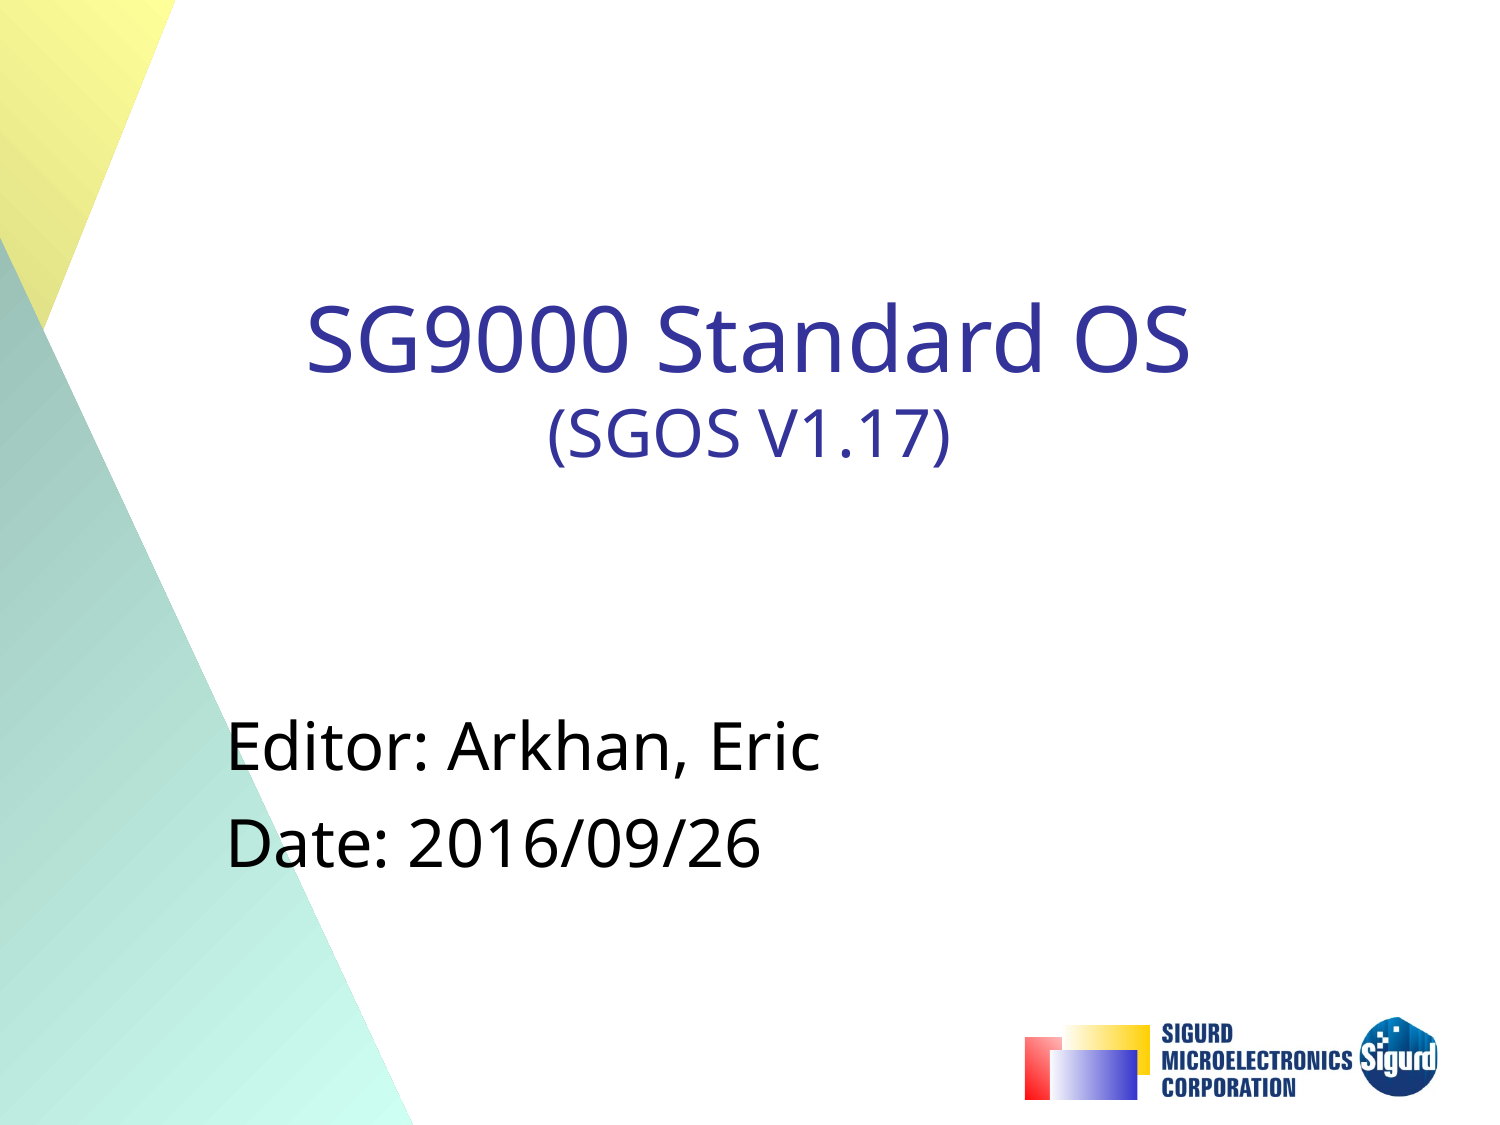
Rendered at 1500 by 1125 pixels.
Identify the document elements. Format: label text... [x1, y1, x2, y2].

subtitle Editor: Arkhan, Eric Date: 2016/09/26 [224, 703, 1276, 926]
picture [1162, 1017, 1438, 1097]
title SG9000 Standard OS (SGOS V1.17) [111, 255, 1388, 497]
